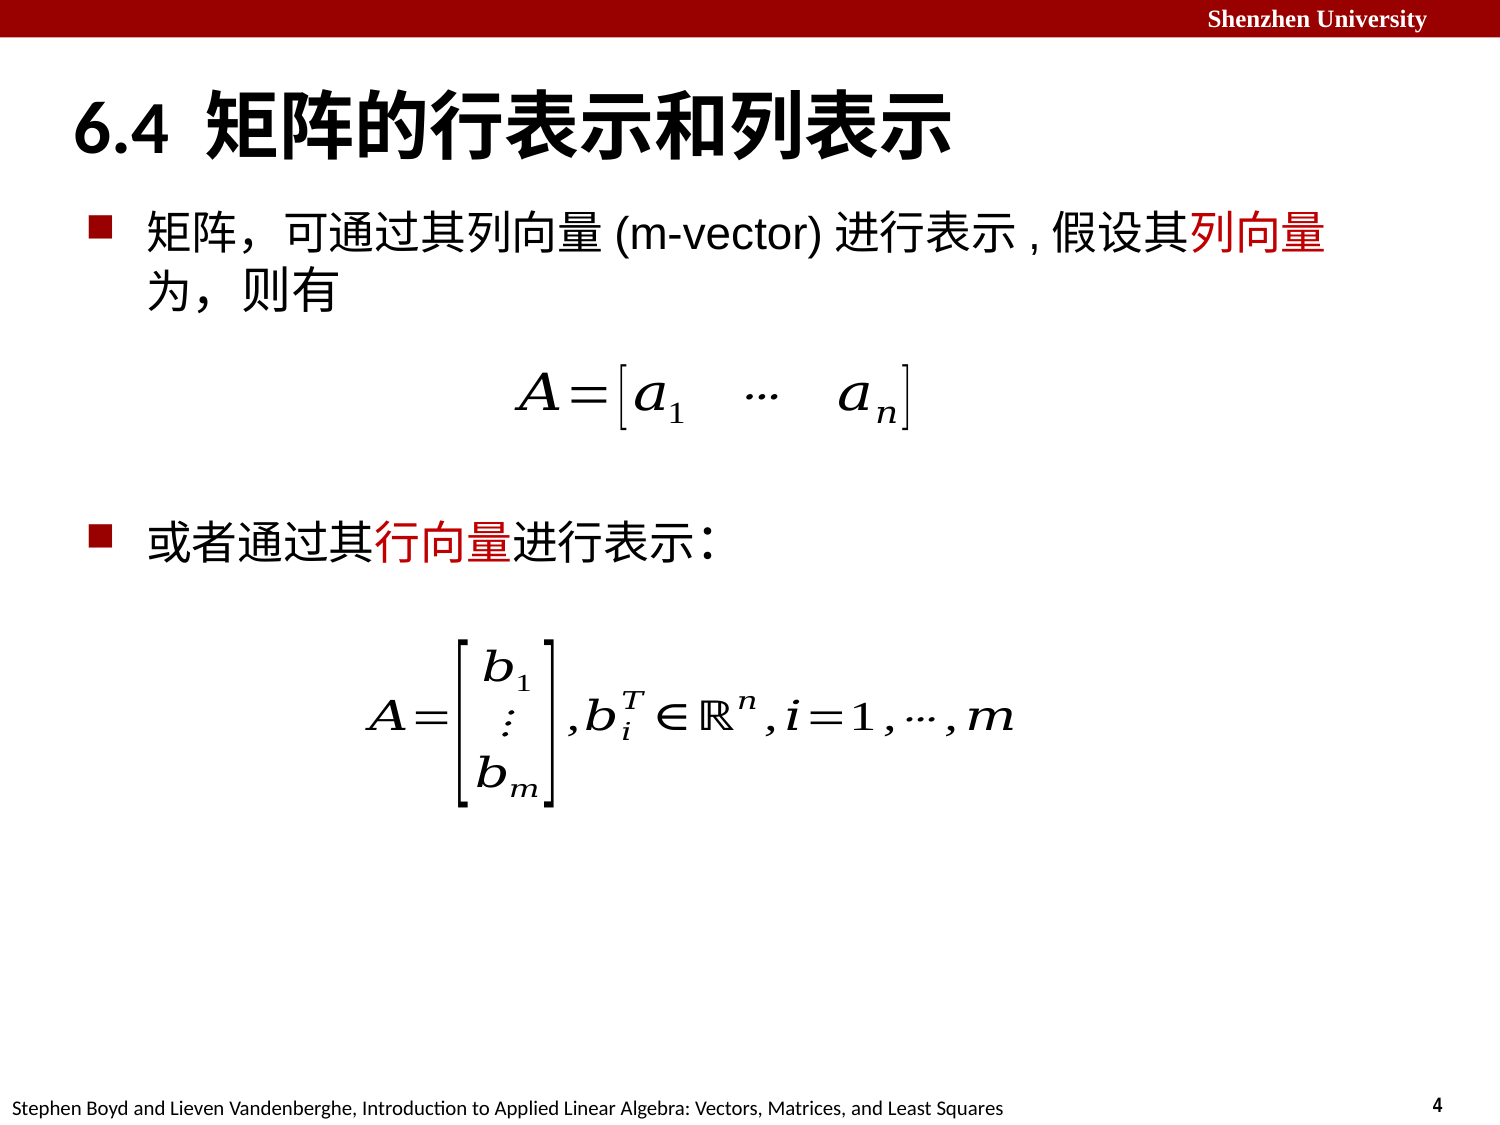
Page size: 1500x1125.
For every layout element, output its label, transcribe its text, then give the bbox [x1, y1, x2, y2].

text_box 6.4 矩阵的行表示和列表示 [58, 71, 1304, 197]
